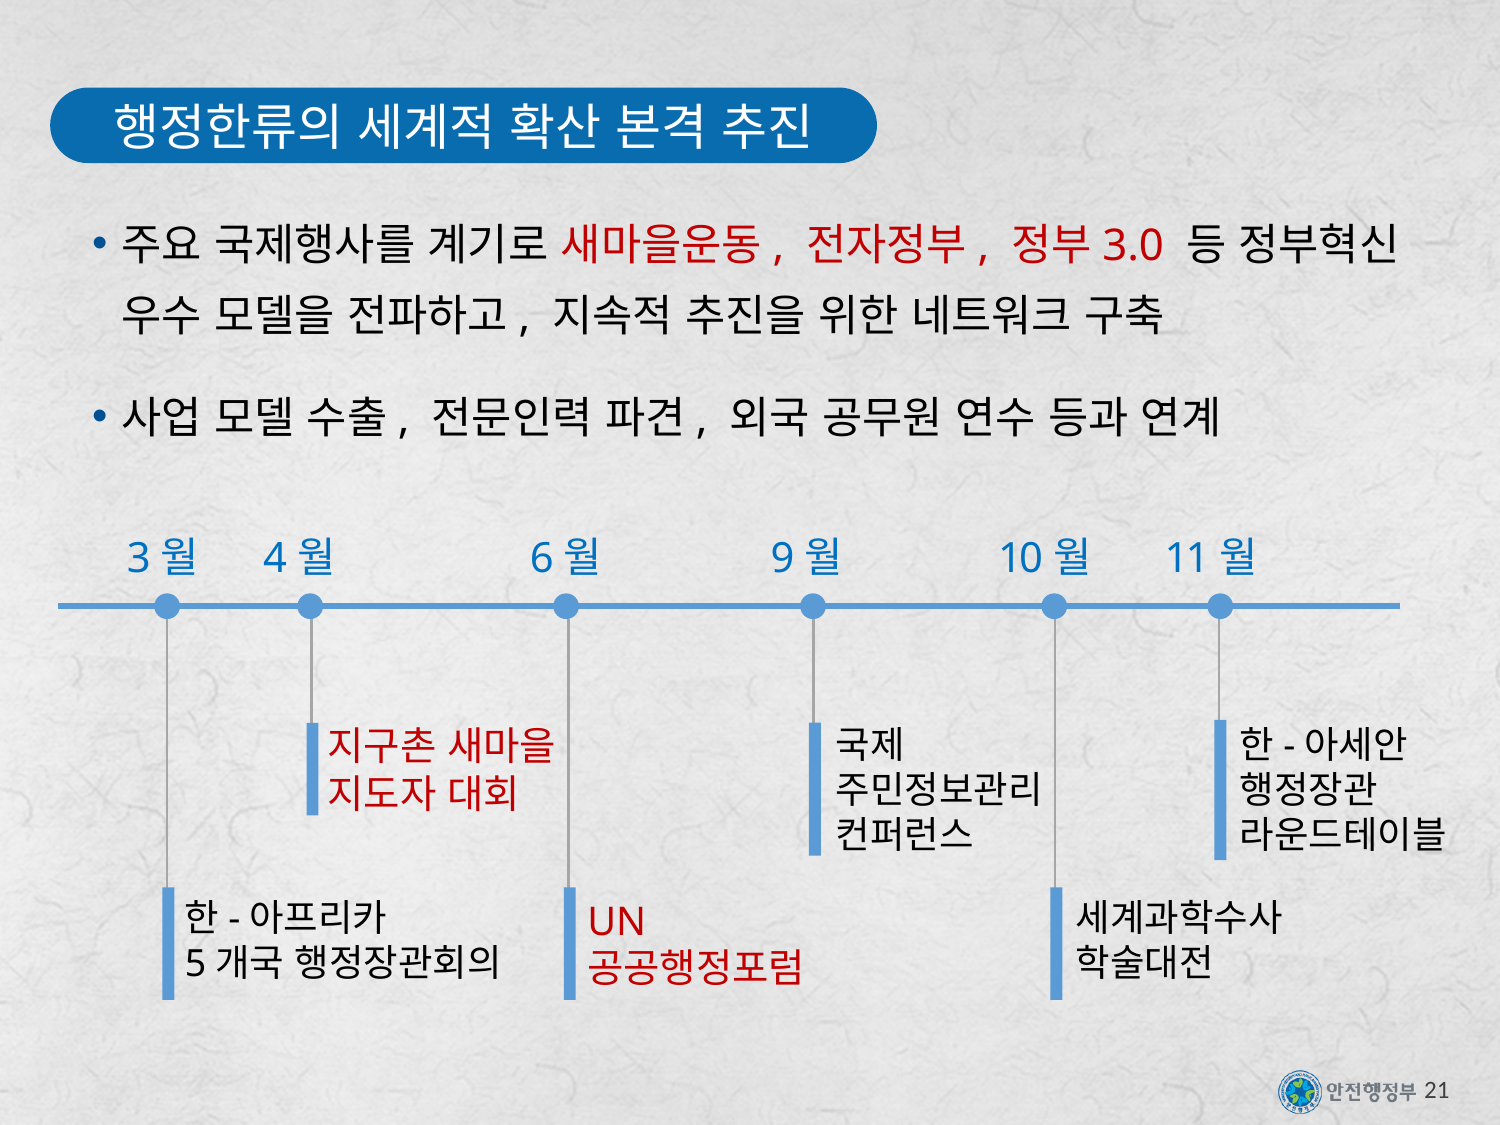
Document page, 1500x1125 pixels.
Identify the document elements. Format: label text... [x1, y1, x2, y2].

text_box 행정한류의 세계적 확산 본격 추진 [113, 95, 814, 156]
text_box [49, 86, 879, 165]
text_box 주요 국제행사를 계기로 새마을운동, 전자정부, 정부3.0 등 정부혁신 우수 모델을 전파하고, 지속적 추진을 위한 네트워크 구축 사업 모델 수출, 전문인력 파견, 외국 공무원 연수 등과 연계 [92, 198, 1412, 442]
text_box 21 [1421, 1066, 1469, 1112]
picture [0, 0, 1500, 1125]
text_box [58, 523, 1463, 1000]
